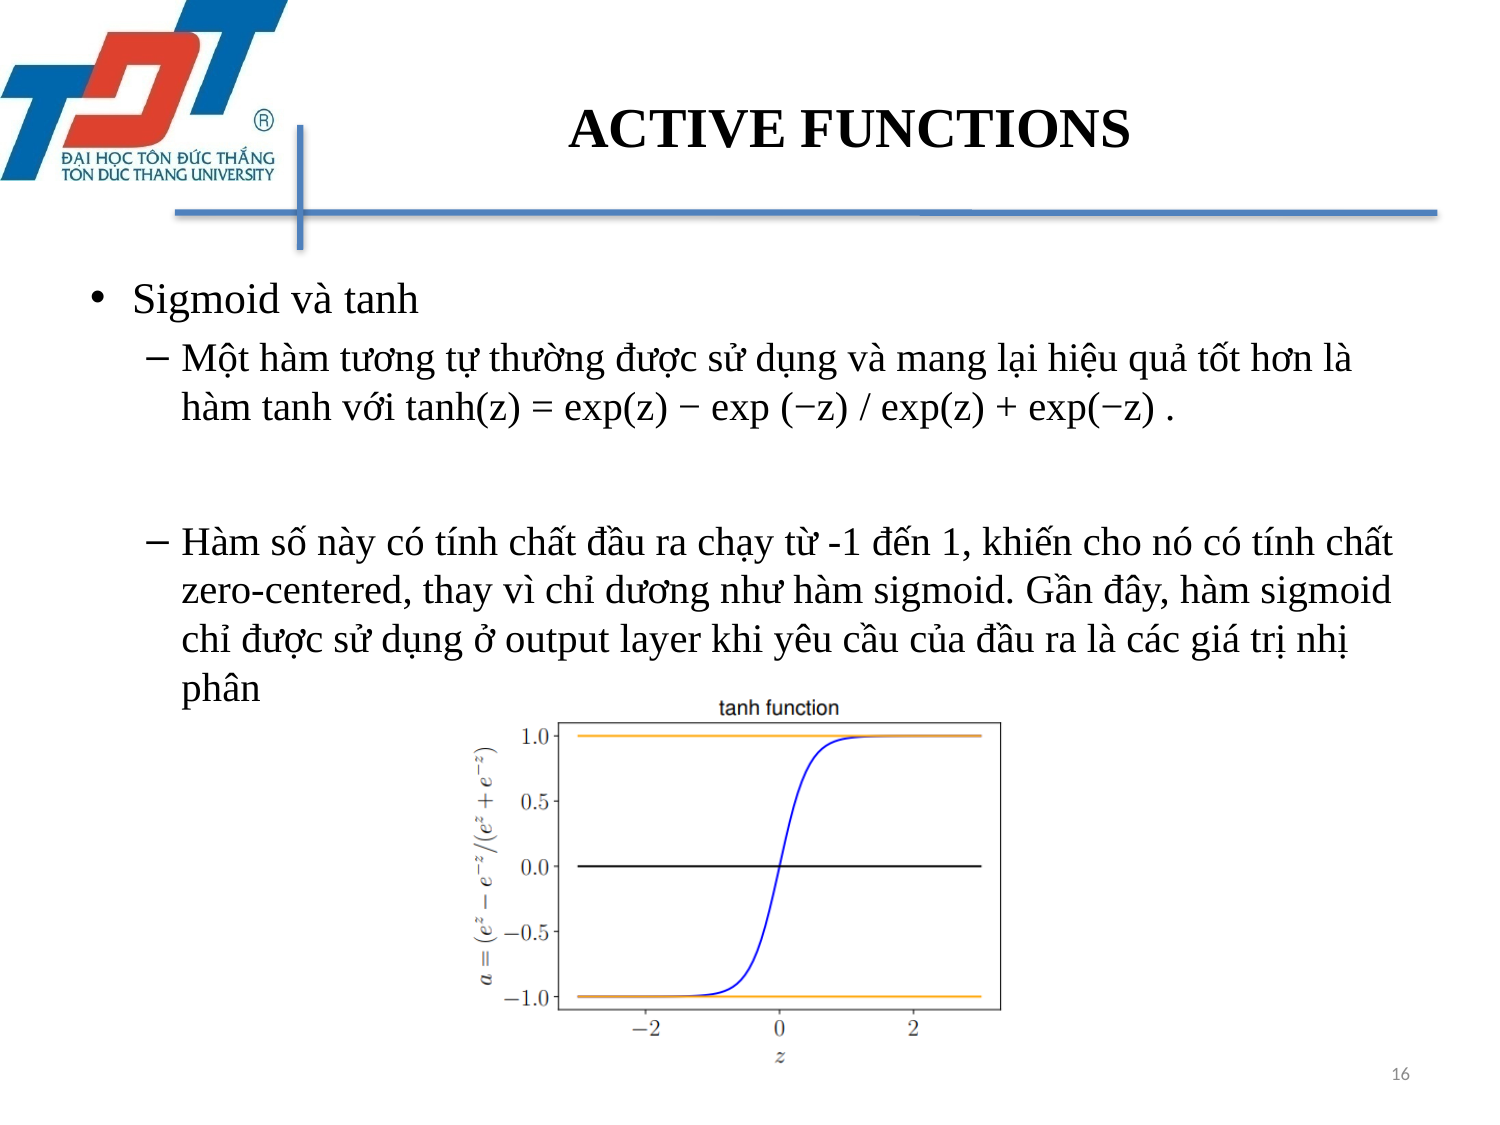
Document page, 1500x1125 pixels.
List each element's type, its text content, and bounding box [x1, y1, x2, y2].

slide_number 16 [1074, 1042, 1425, 1103]
picture [448, 666, 1052, 1073]
title ACTIVE FUNCTIONS [174, 31, 1500, 219]
picture [0, 0, 288, 181]
list Sigmoid và tanh Một hàm tương tự thường được sử dụng và mang lại hiệu quả tốt hơn là hàm tanh với tanh(z) = exp(z) − exp (−z) / exp(z) + exp(−z) . Hàm số này có tính chất đầu ra chạy từ -1 đến 1, khiến cho nó có tính chất zero-centered, thay vì chỉ dương như hàm sigmoid. Gần đây, hàm sigmoid chỉ được sử dụng ở output layer khi yêu cầu của đầu ra là các giá trị nhị phân [75, 262, 1425, 1005]
